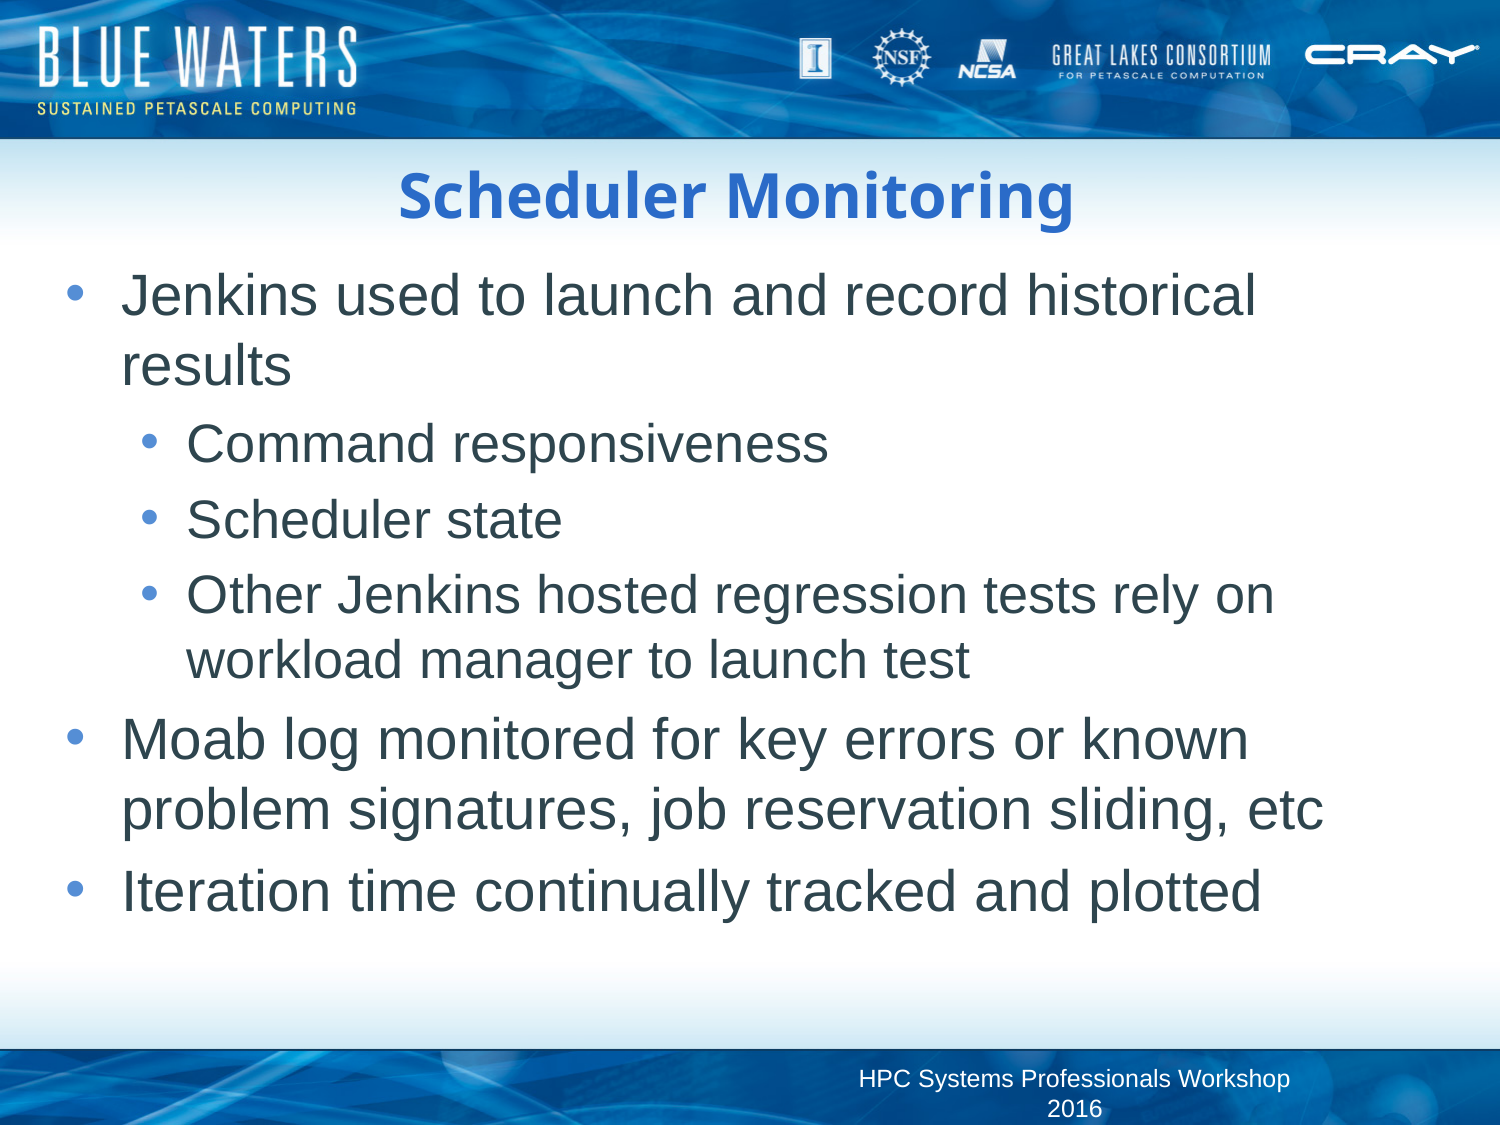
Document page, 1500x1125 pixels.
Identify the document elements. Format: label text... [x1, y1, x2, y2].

picture [0, 0, 1500, 1125]
footer HPC Systems Professionals Workshop 2016 [812, 1072, 1338, 1113]
title Scheduler Monitoring [50, 149, 1425, 238]
list Jenkins used to launch and record historical results Command responsiveness Scheduler state Other Jenkins hosted regression tests rely on workload manager to launch test Moab log monitored for key errors or known problem signatures, job reservation sliding, etc Iteration time continually tracked and plotted [50, 249, 1425, 938]
